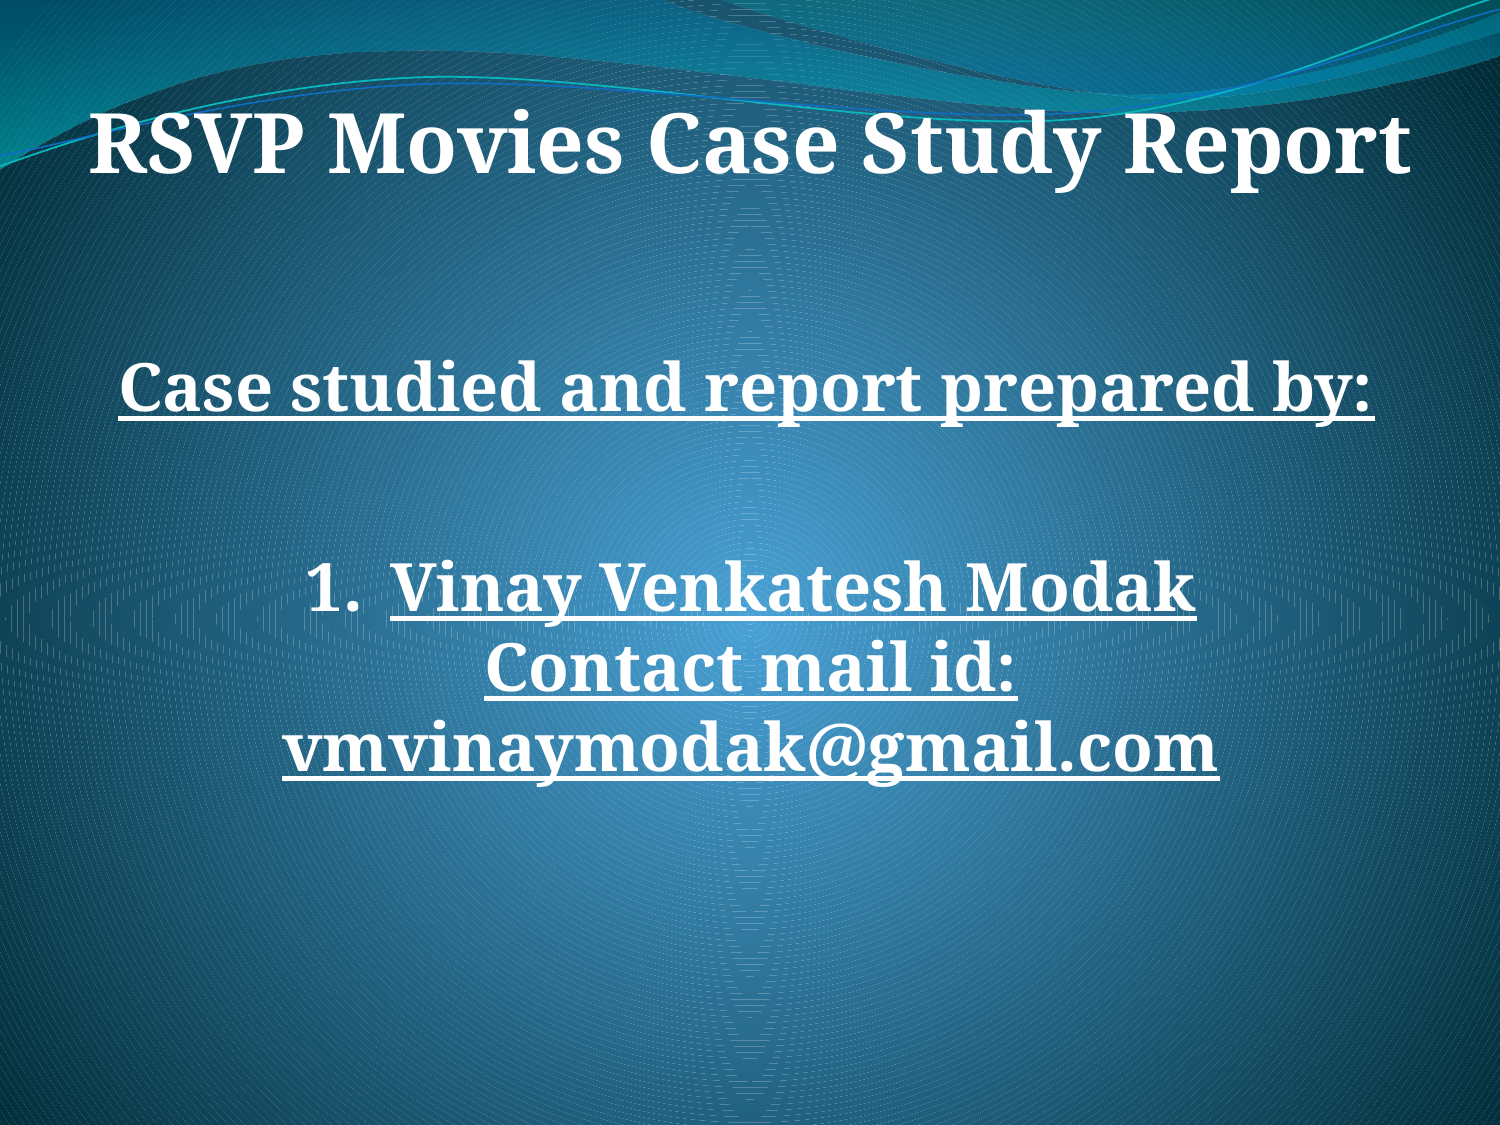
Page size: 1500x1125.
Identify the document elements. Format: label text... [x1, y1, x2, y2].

text_box RSVP Movies Case Study Report [25, 83, 1476, 198]
text_box Vinay Venkatesh Modak Contact mail id: vmvinaymodak@gmail.com [26, 537, 1477, 793]
text_box Case studied and report prepared by: [21, 337, 1472, 433]
